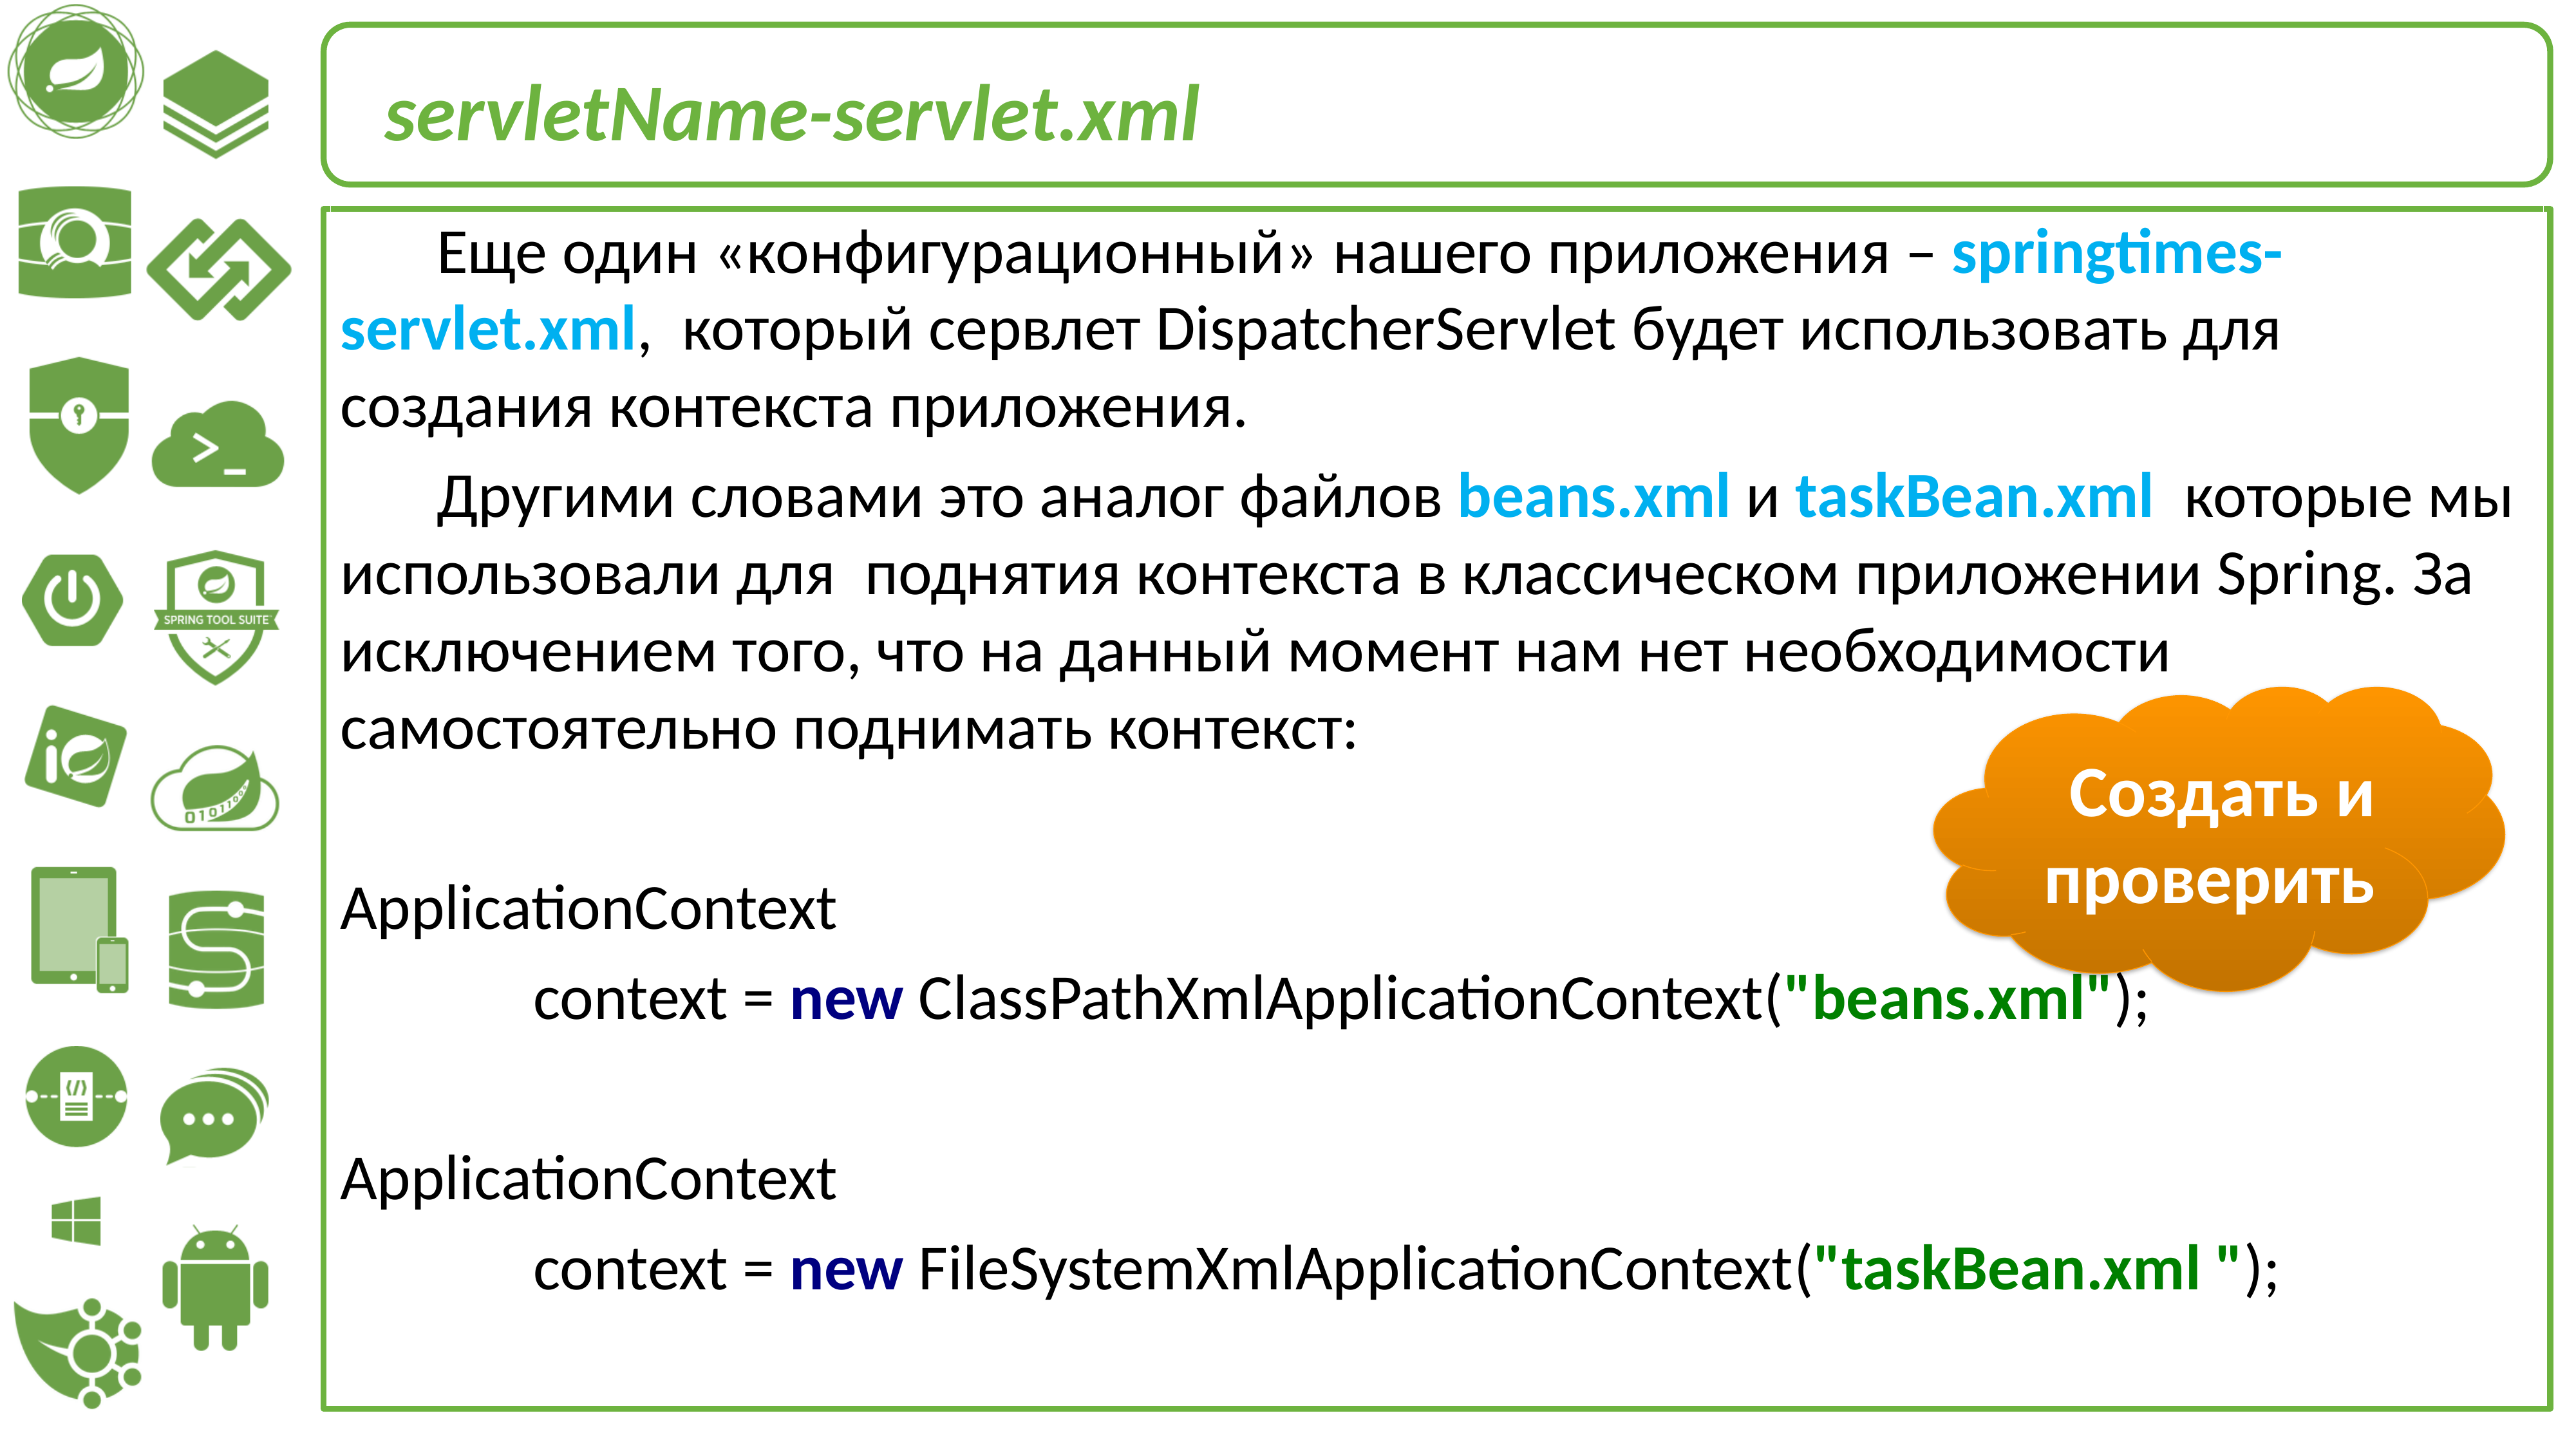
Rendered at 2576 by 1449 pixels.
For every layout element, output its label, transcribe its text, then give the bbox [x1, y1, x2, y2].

text_box Создать и проверить [1933, 686, 2506, 993]
list Еще один «конфигурационный» нашего приложения – springtimes-servlet.xml, который сервлет DispatcherServlet будет использовать для создания контекста приложения. Другими словами это аналог файлов beans.xml и taskBean.xml которые мы использовали для поднятия контекста в классическом приложении Spring. За исключением того, что на данный момент нам нет необходимости самостоятельно поднимать контекст: ApplicationContext context = new ClassPathXmlApplicationContext("beans.xml"); ApplicationContext context = new FileSystemXmlApplicationContext("taskBean.xml "); [330, 203, 2544, 1371]
list servletName-servlet.xml [375, 55, 2506, 141]
